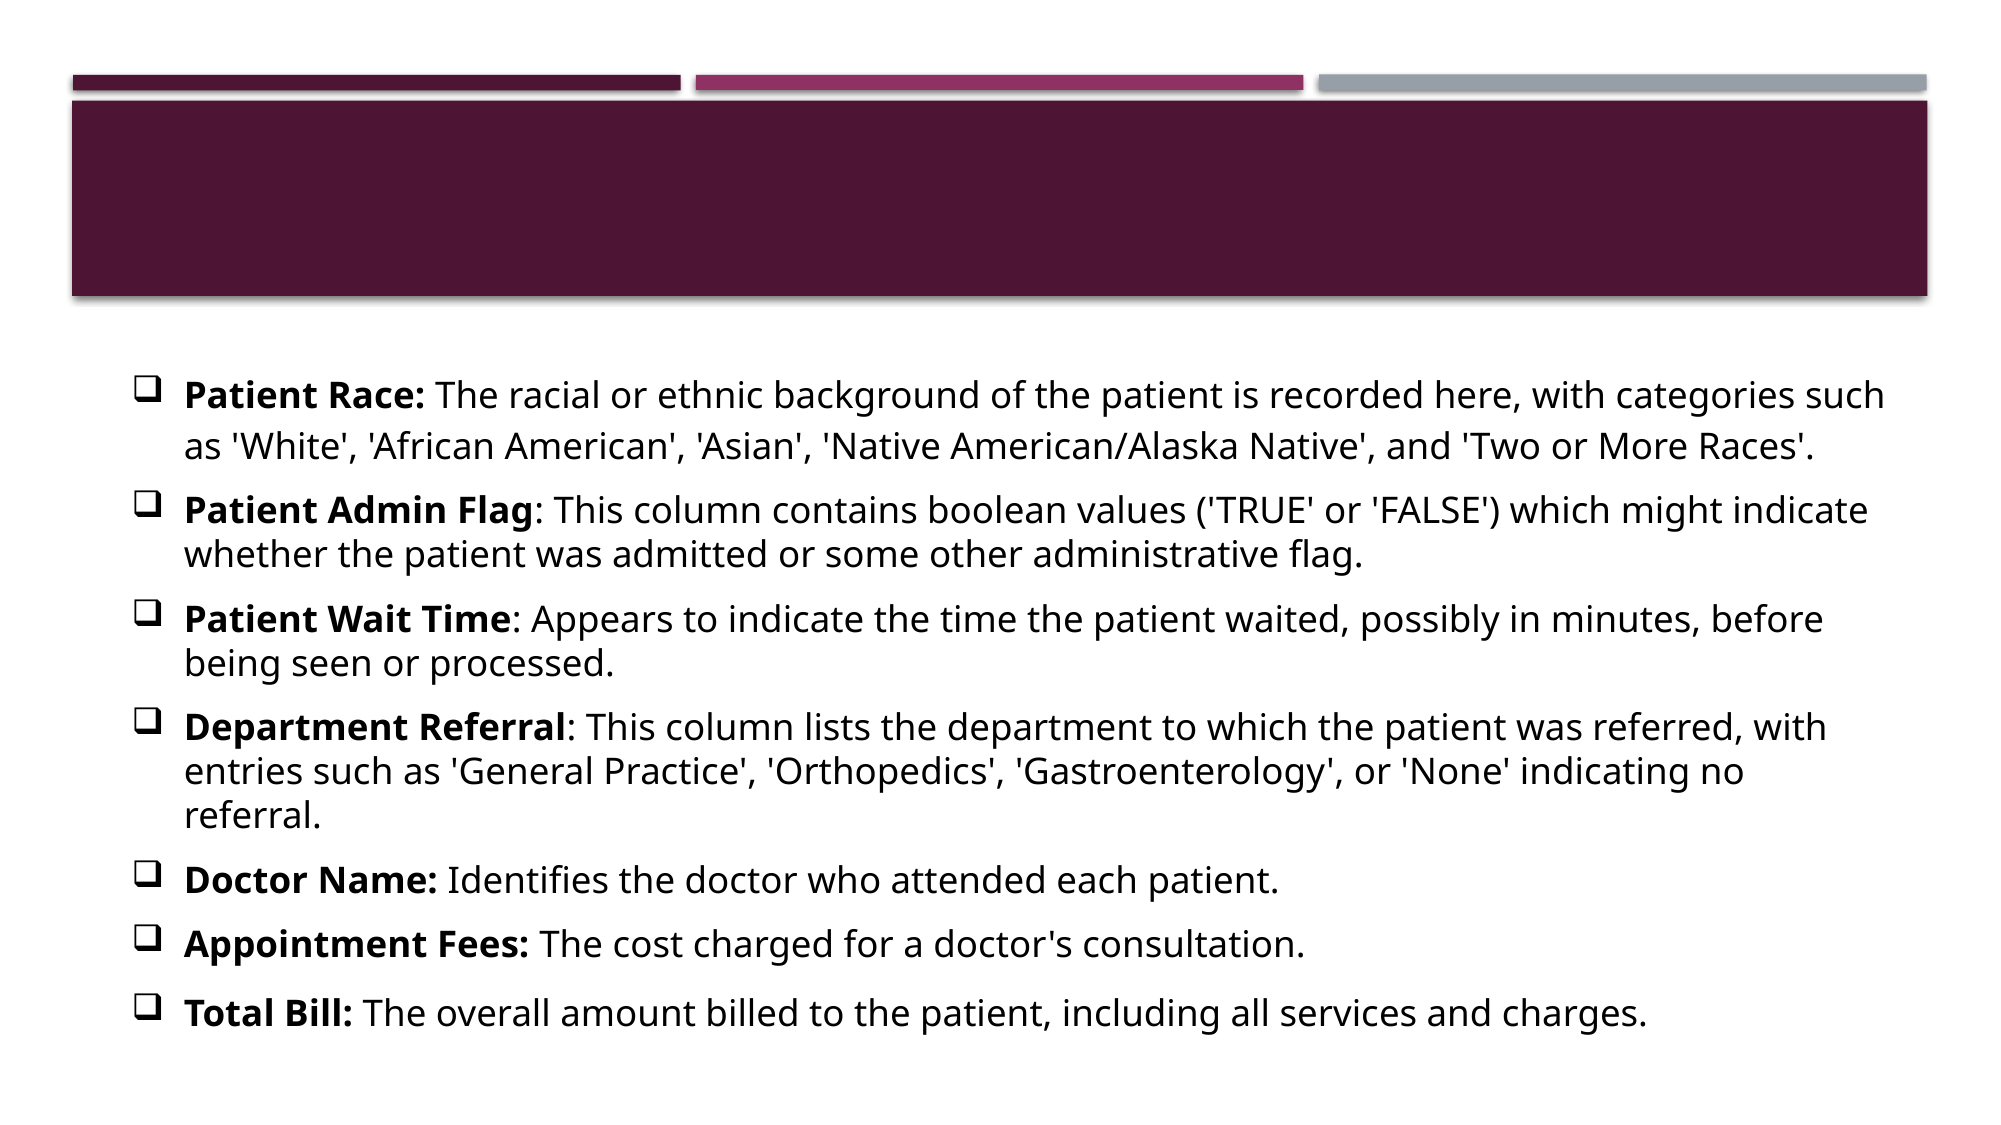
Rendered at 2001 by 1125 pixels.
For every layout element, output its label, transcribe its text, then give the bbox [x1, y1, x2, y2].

list Patient Race: The racial or ethnic background of the patient is recorded here, with categories such as 'White', 'African American', 'Asian', 'Native American/Alaska Native', and 'Two or More Races'. Patient Admin Flag: This column contains boolean values ('TRUE' or 'FALSE') which might indicate whether the patient was admitted or some other administrative flag. Patient Wait Time: Appears to indicate the time the patient waited, possibly in minutes, before being seen or processed. Department Referral: This column lists the department to which the patient was referred, with entries such as 'General Practice', 'Orthopedics', 'Gastroenterology', or 'None' indicating no referral. Doctor Name: Identifies the doctor who attended each patient. Appointment Fees: The cost charged for a doctor's consultation. Total Bill: The overall amount billed to the patient, including all services and charges. [95, 357, 1905, 1086]
